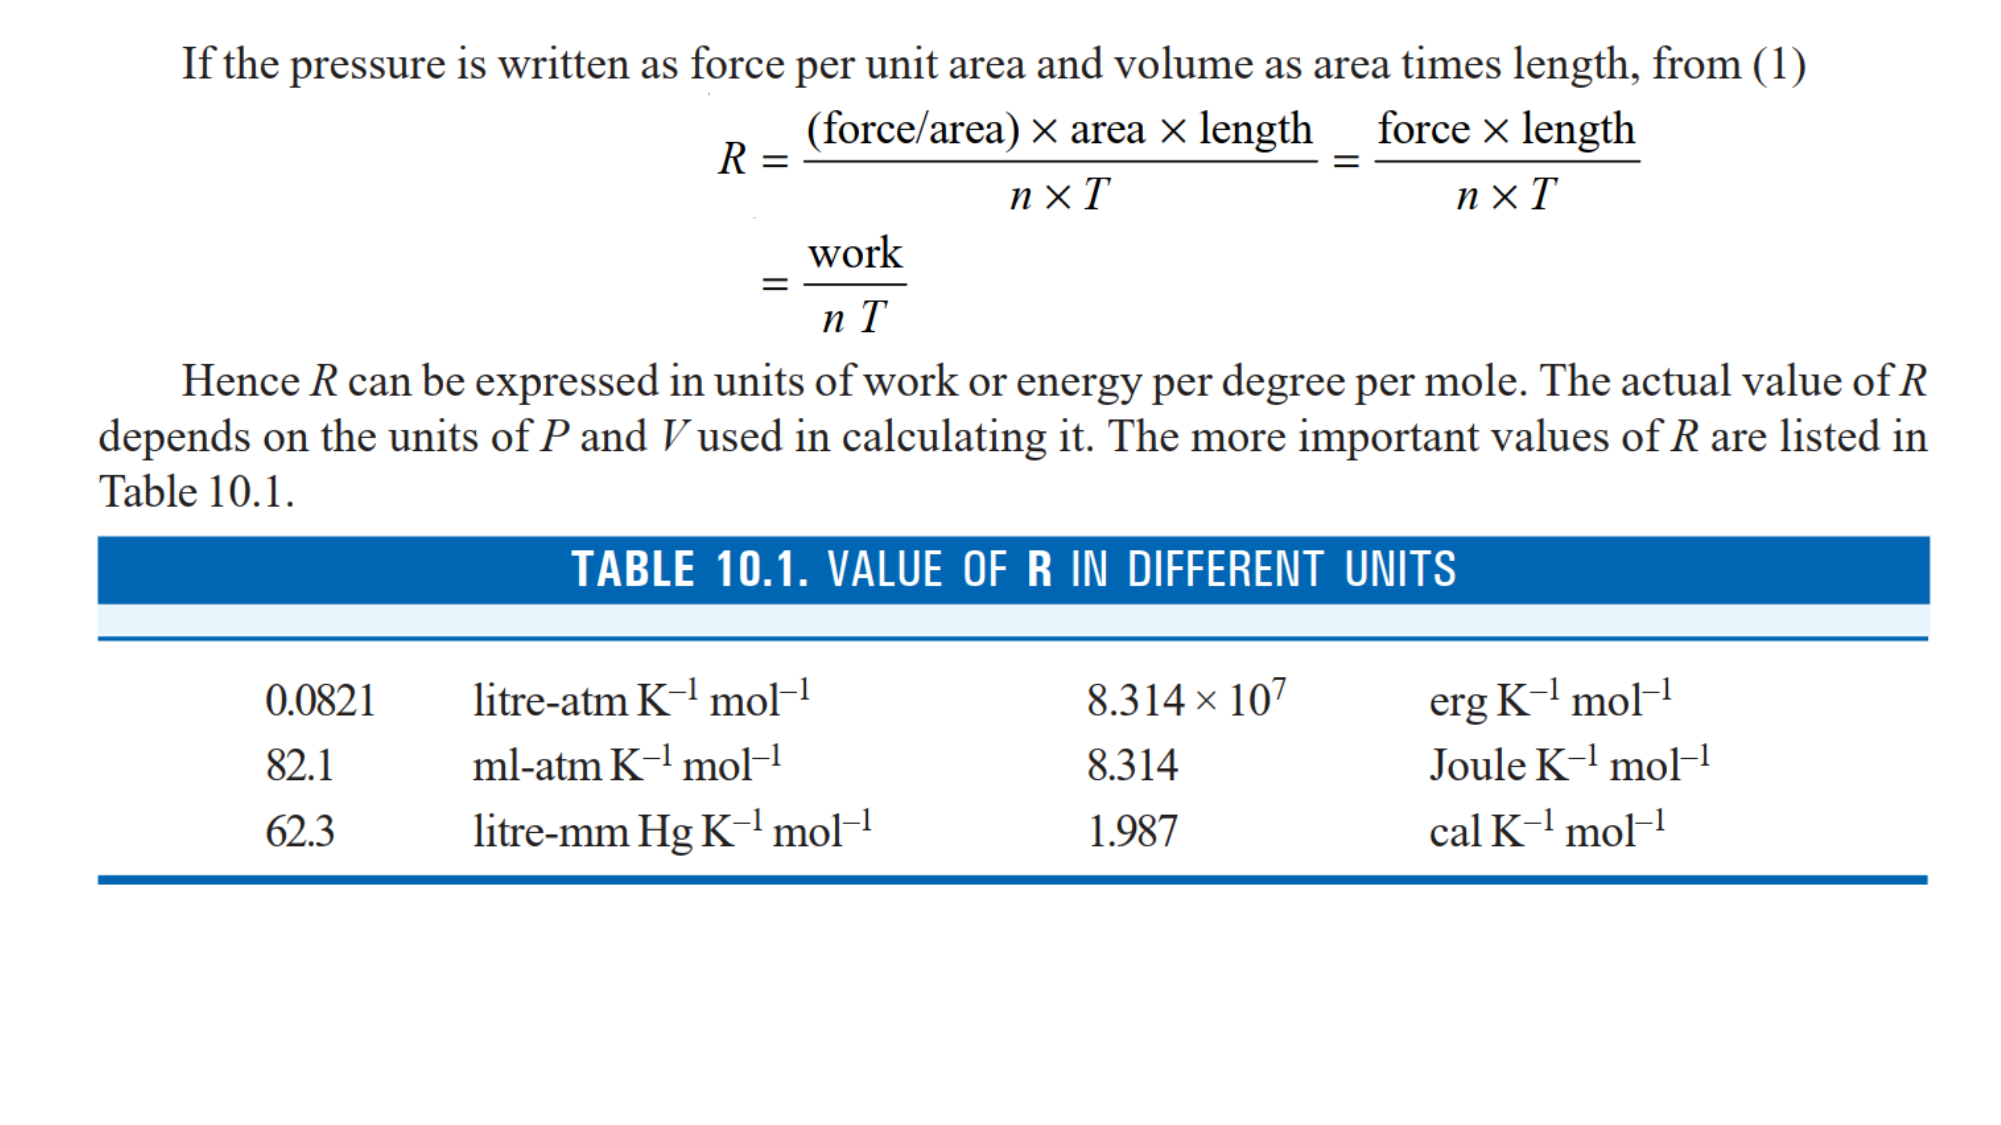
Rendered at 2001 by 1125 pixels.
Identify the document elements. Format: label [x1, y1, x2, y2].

text_box [5, 39, 1997, 901]
